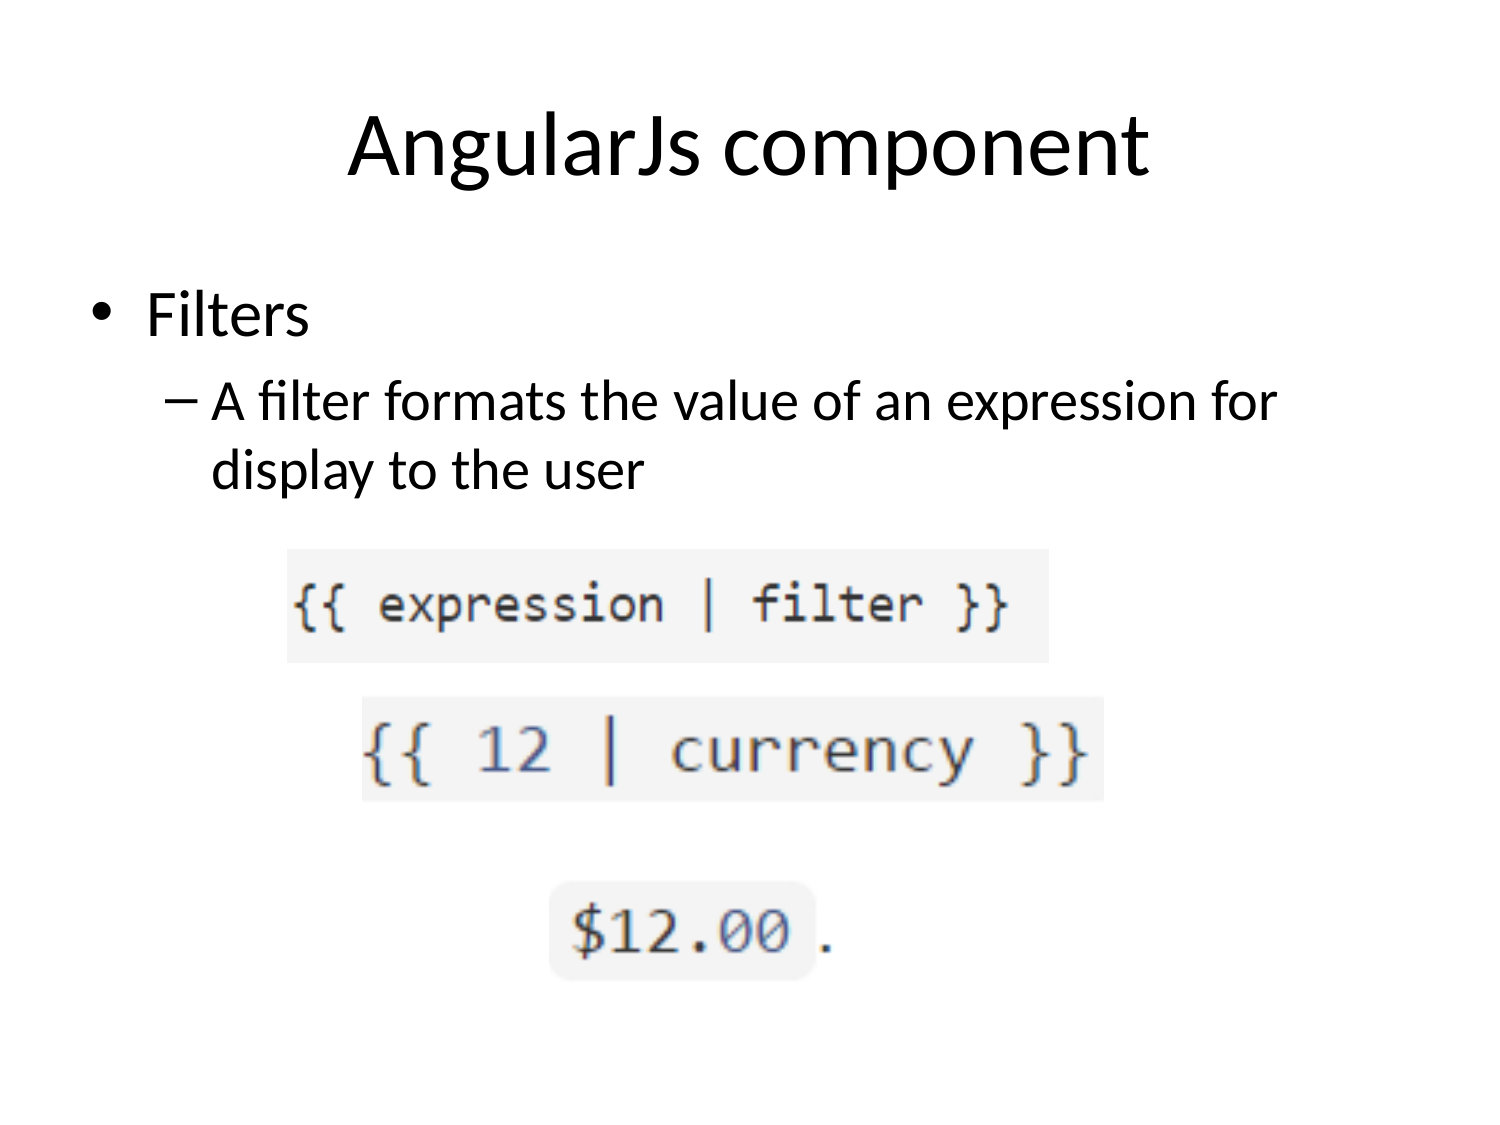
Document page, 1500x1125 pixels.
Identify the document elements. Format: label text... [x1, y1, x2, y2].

picture [362, 687, 1104, 836]
list Filters A filter formats the value of an expression for display to the user [75, 262, 1425, 1005]
picture [287, 549, 1049, 663]
title AngularJs component [75, 45, 1425, 233]
picture [549, 872, 849, 1003]
